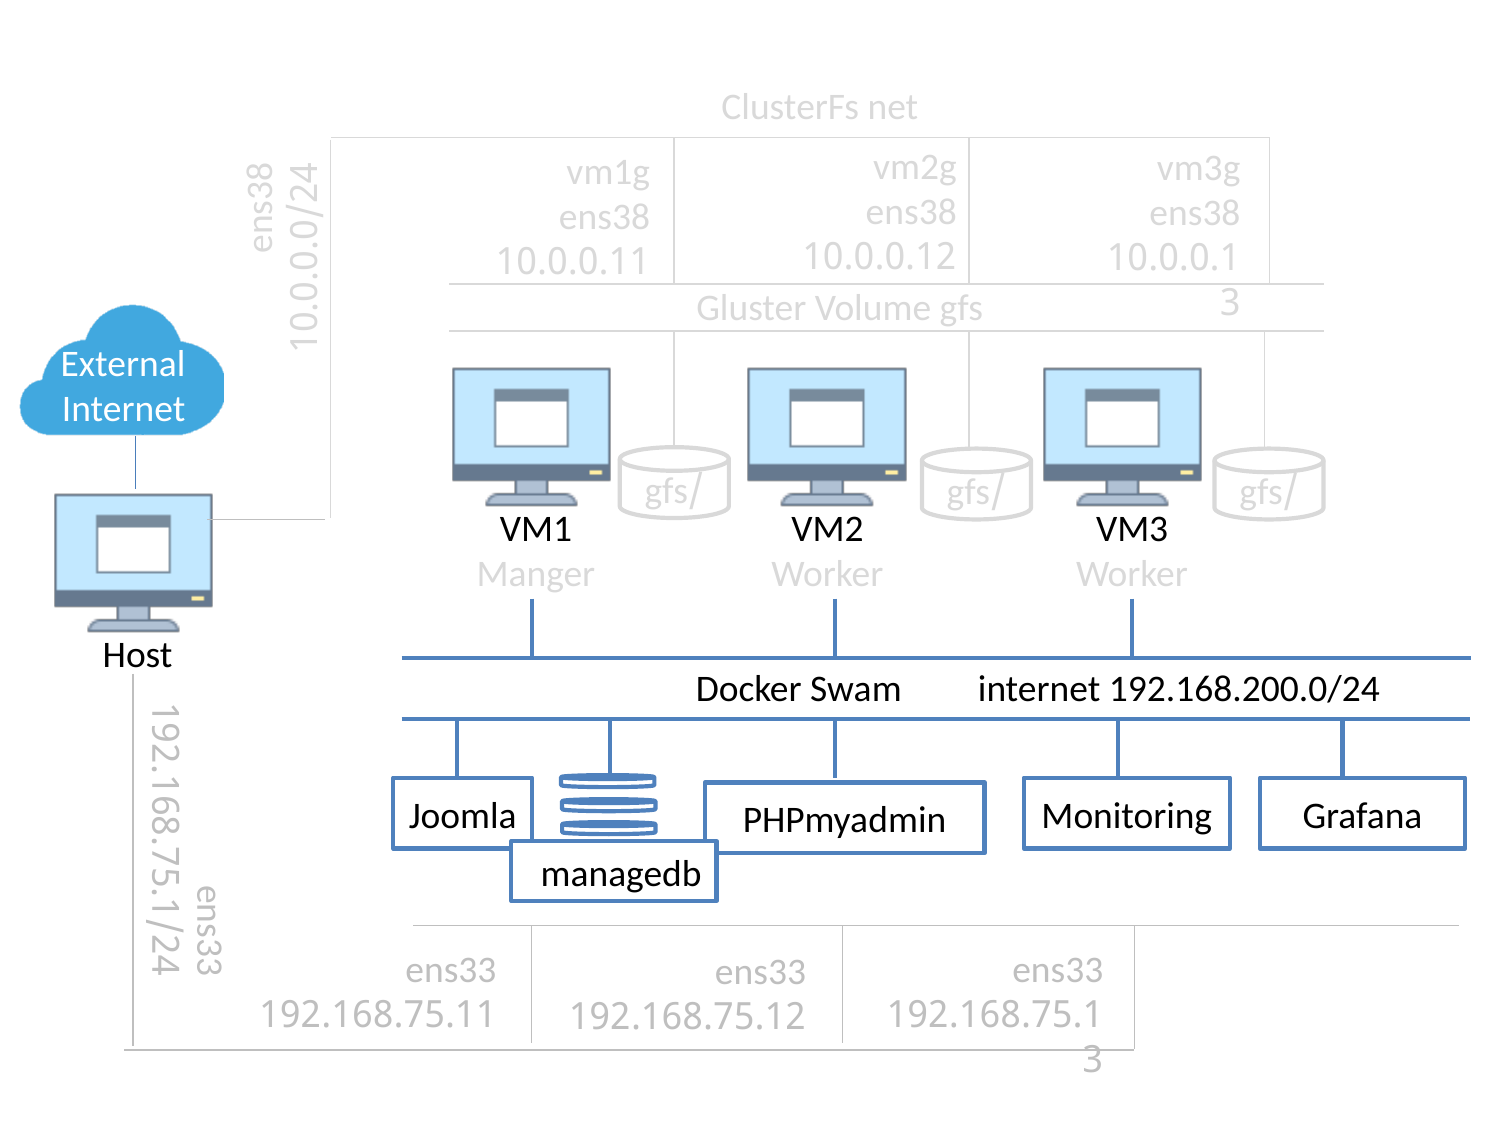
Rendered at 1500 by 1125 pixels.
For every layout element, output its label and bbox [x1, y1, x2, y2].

text_box [0, 74, 1471, 1051]
